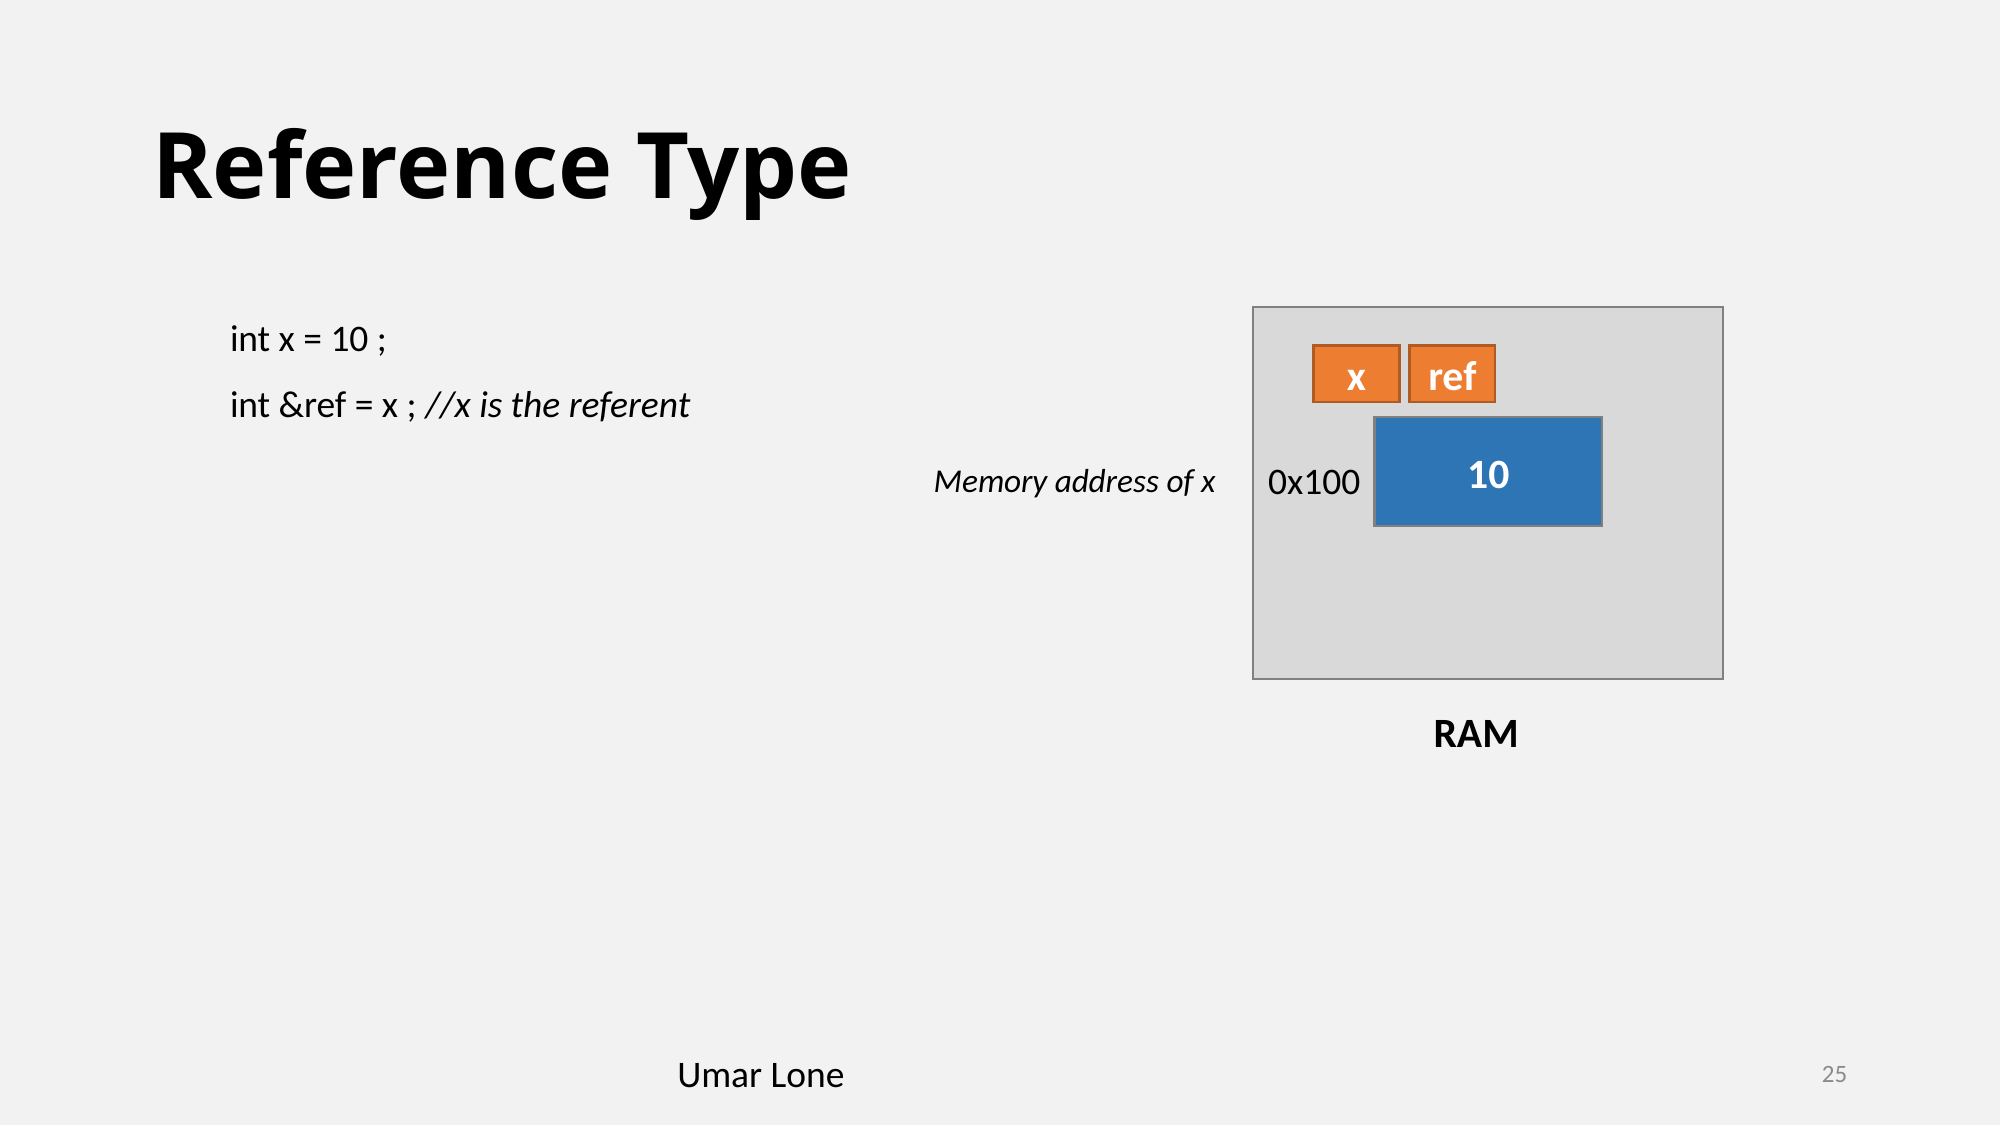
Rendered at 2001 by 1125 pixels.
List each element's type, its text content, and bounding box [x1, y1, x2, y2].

text_box 10 [1373, 416, 1603, 527]
text_box RAM [1313, 698, 1639, 763]
title Reference Type [137, 59, 1863, 278]
text_box int &ref = x ; //x is the referent [215, 372, 783, 433]
text_box x [1312, 344, 1401, 403]
text_box 0x100 [1252, 450, 1408, 510]
text_box Memory address of x [883, 451, 1231, 507]
text_box int x = 10 ; [215, 306, 477, 367]
text_box ref [1408, 344, 1496, 403]
slide_number 25 [1412, 1042, 1863, 1103]
text_box [1252, 306, 1724, 680]
footer Umar Lone [662, 1042, 1338, 1103]
